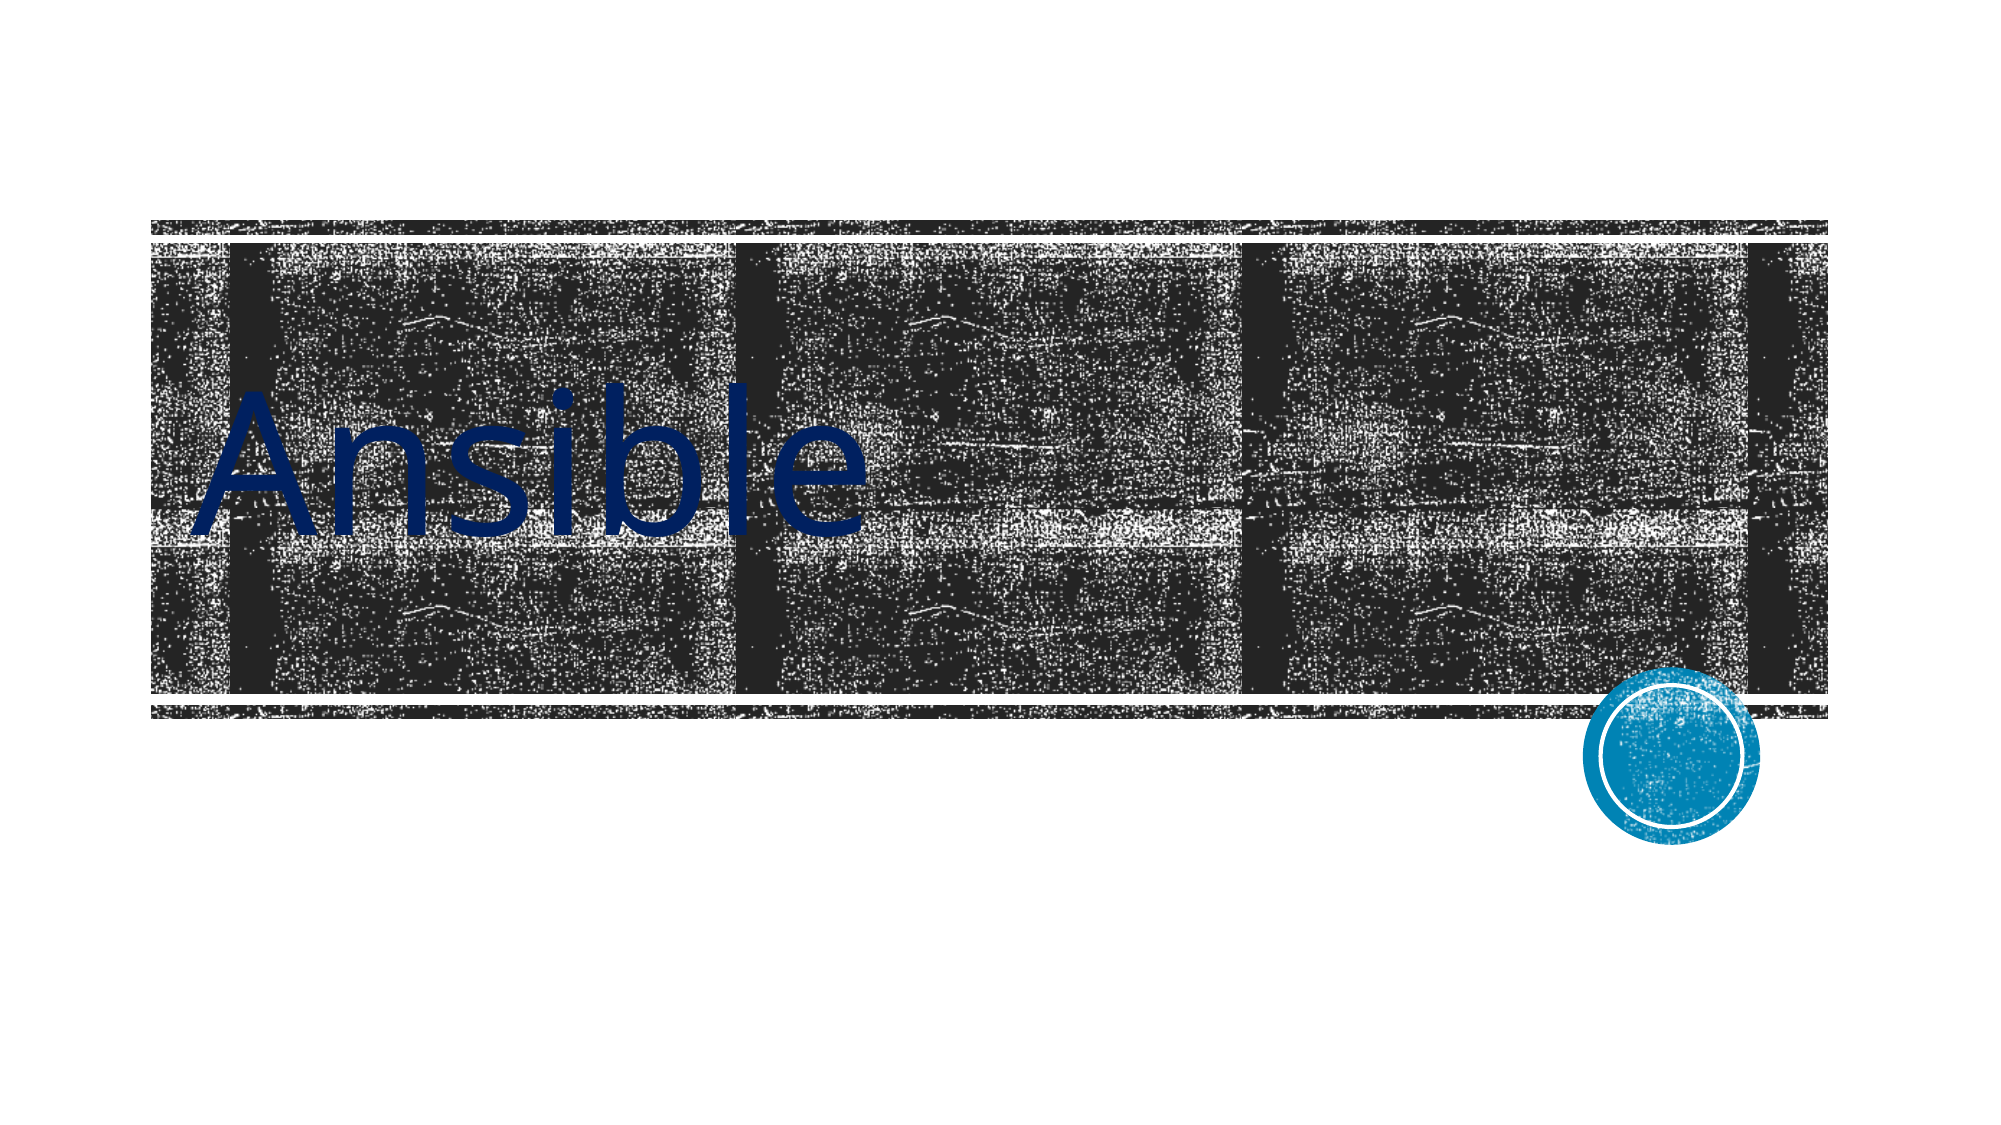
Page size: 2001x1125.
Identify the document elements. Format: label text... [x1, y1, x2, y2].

title Ansible [175, 350, 1811, 606]
subtitle [329, 532, 1624, 709]
